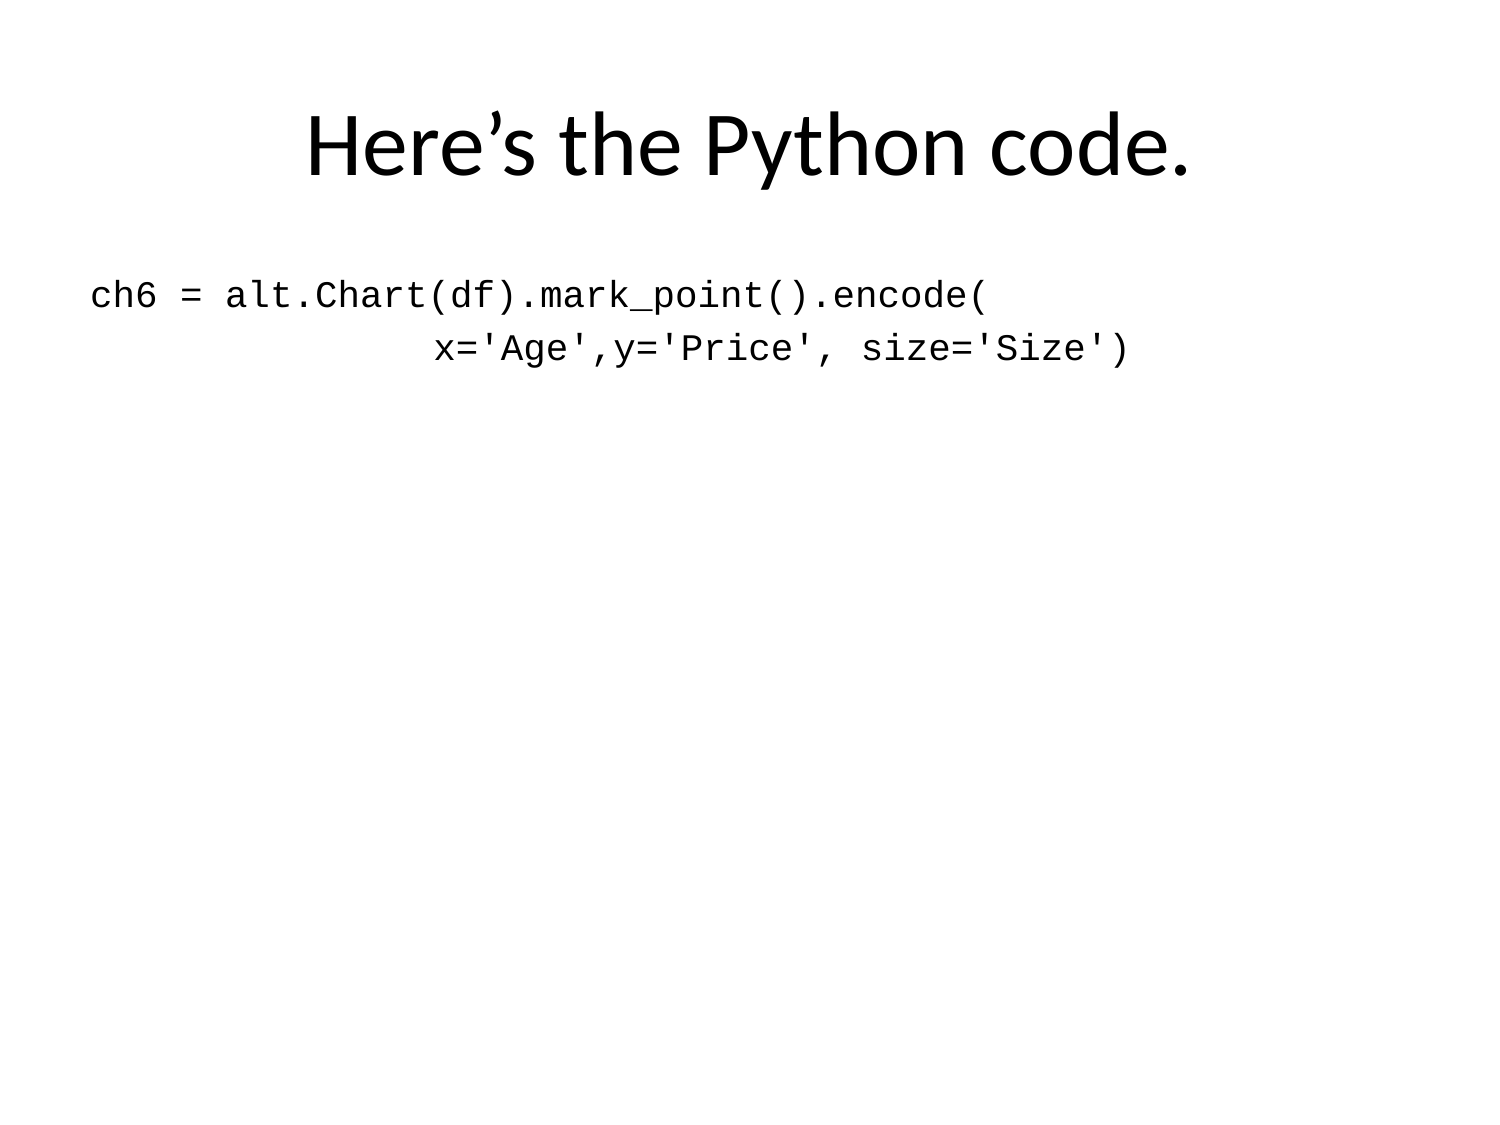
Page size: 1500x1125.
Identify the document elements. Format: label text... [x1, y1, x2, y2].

title Here’s the Python code. [75, 45, 1425, 233]
list ch6 = alt.Chart(df).mark_point().encode( x='Age',y='Price', size='Size') [75, 262, 1425, 1005]
